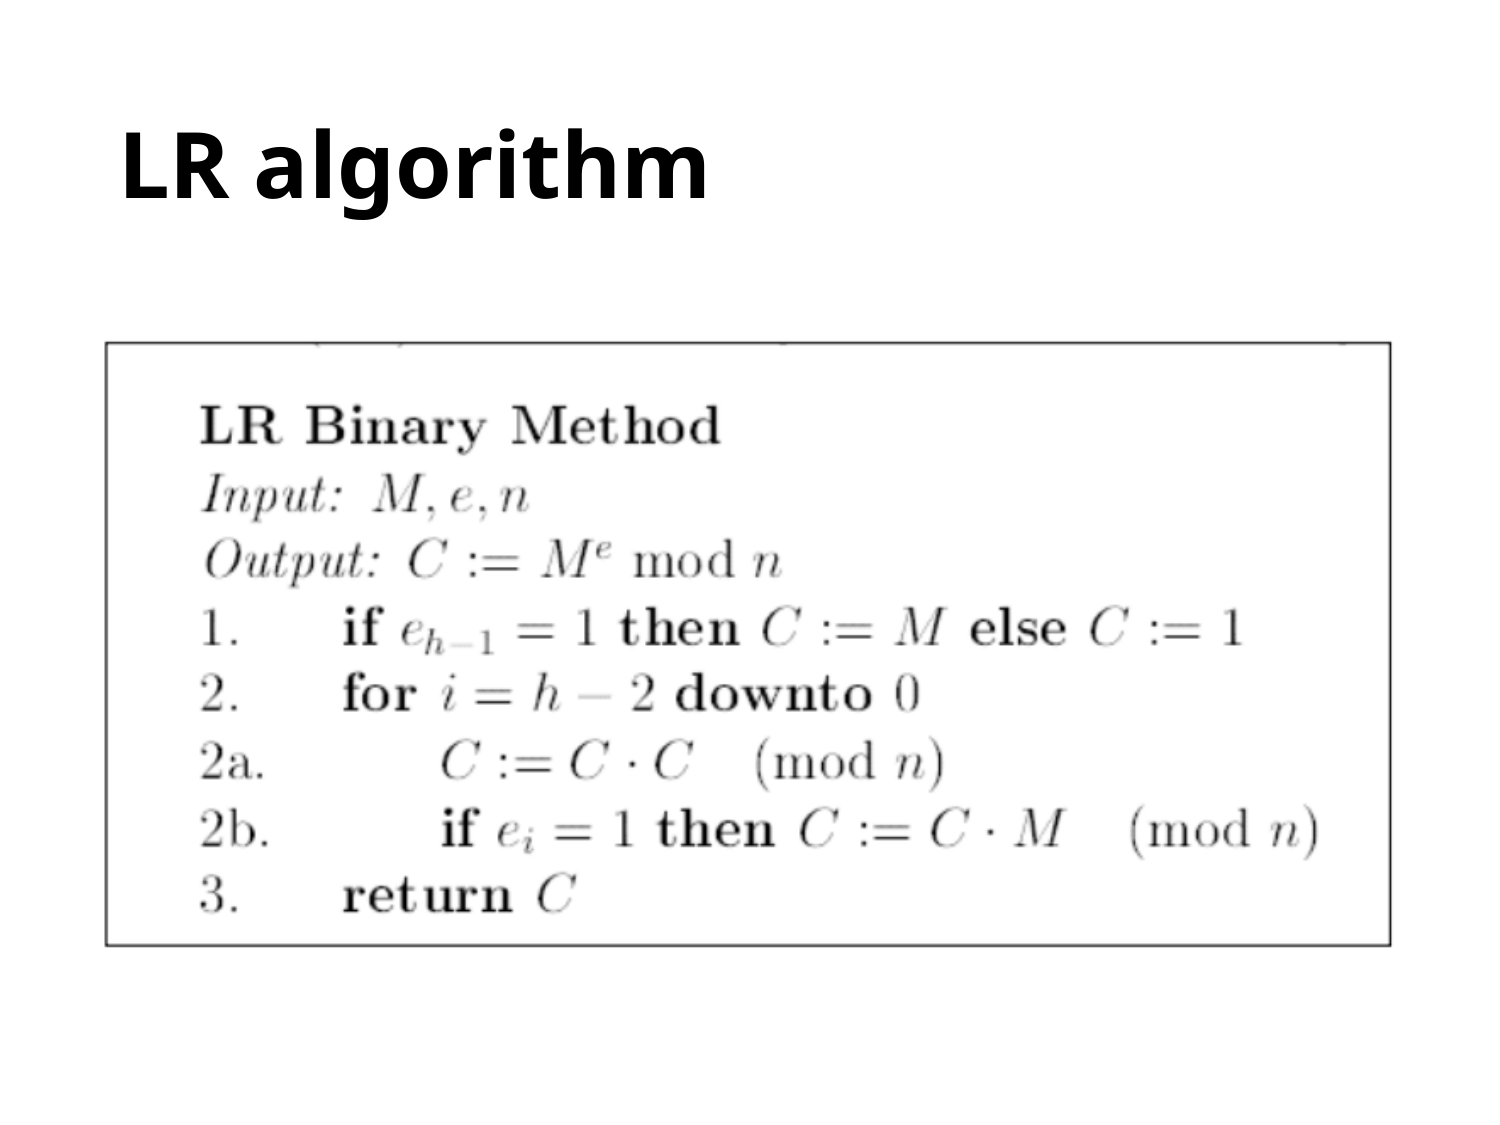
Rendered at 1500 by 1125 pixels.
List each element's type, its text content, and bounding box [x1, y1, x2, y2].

picture [71, 310, 1429, 984]
title LR algorithm [103, 59, 1397, 278]
